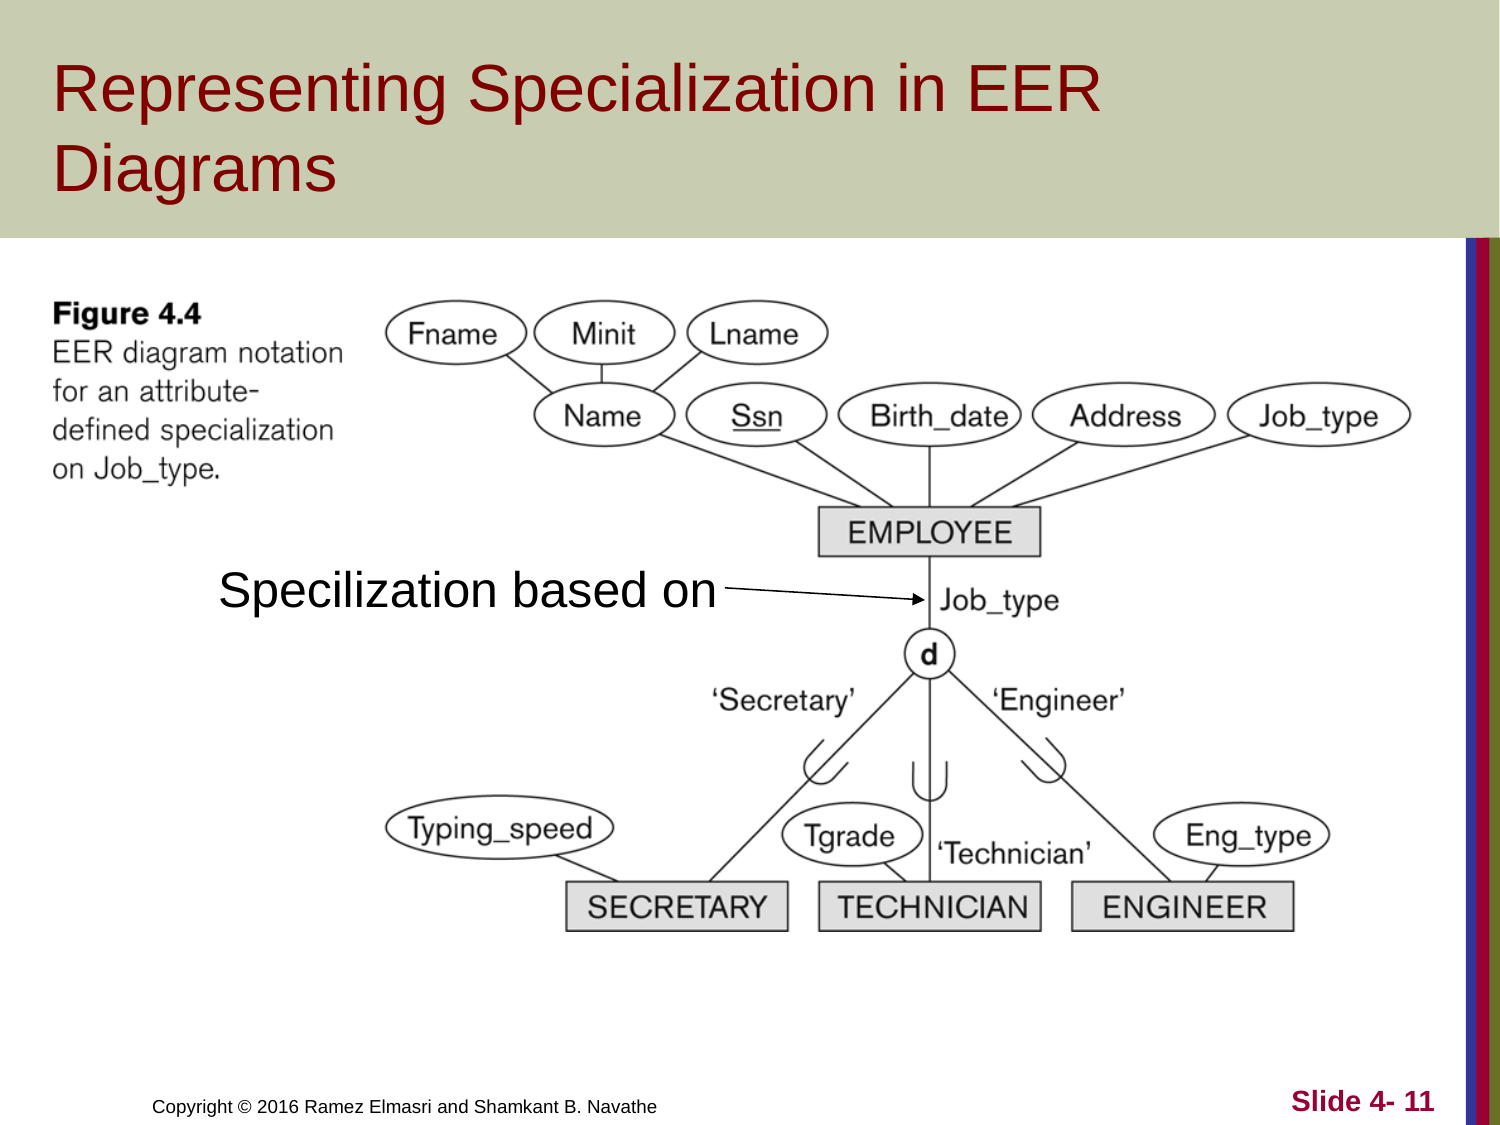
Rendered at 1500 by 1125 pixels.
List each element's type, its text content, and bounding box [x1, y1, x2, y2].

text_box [724, 587, 926, 601]
picture [53, 298, 1413, 932]
slide_number Slide 4- 11 [1137, 1049, 1451, 1125]
title Representing Specialization in EER Diagrams [37, 49, 1317, 213]
